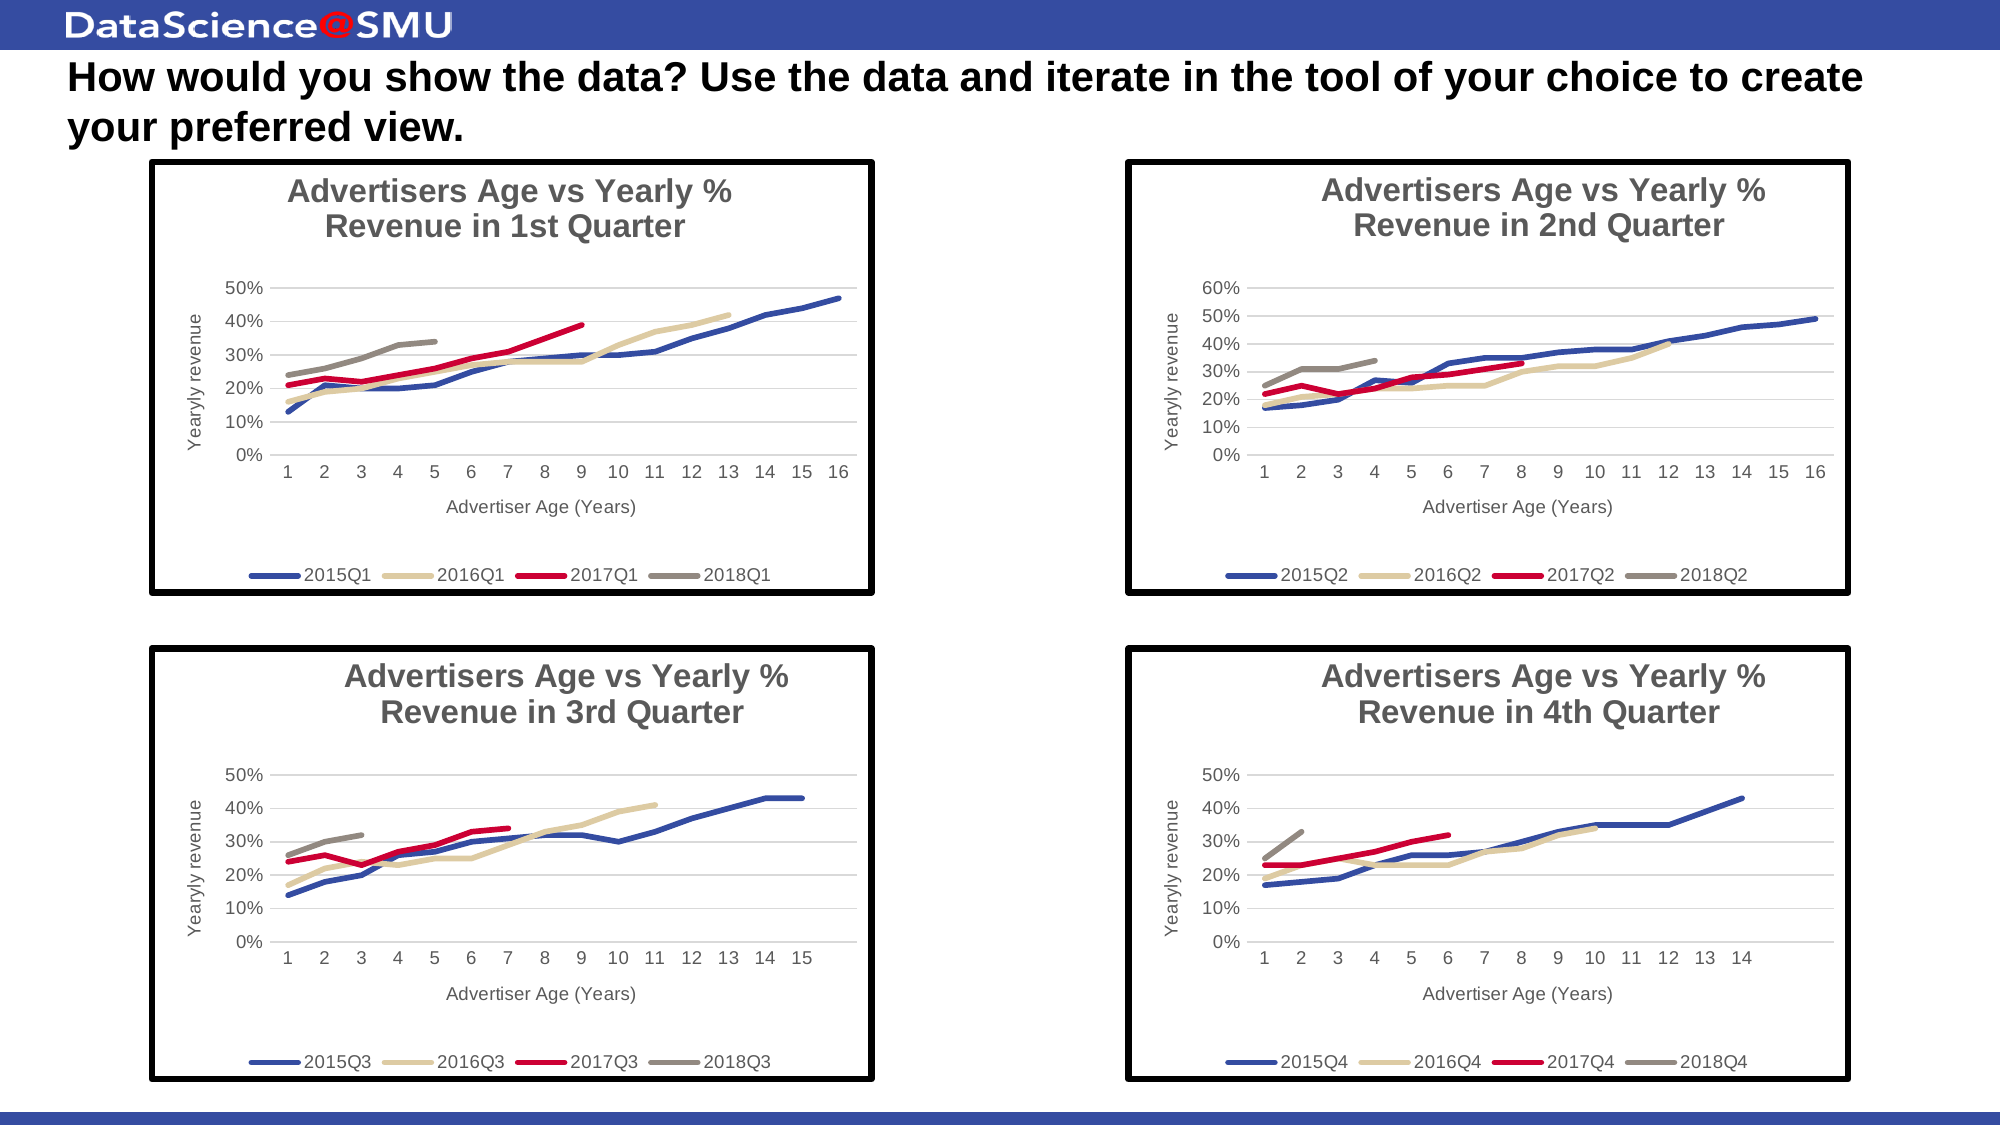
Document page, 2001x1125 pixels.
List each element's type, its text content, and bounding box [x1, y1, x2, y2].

chart [1124, 645, 1852, 1083]
chart [148, 158, 875, 596]
picture [66, 11, 452, 38]
text_box How would you show the data? Use the data and iterate in the tool of your choice to create your preferred view. [52, 42, 1961, 158]
chart [1124, 158, 1852, 596]
chart [148, 645, 875, 1083]
